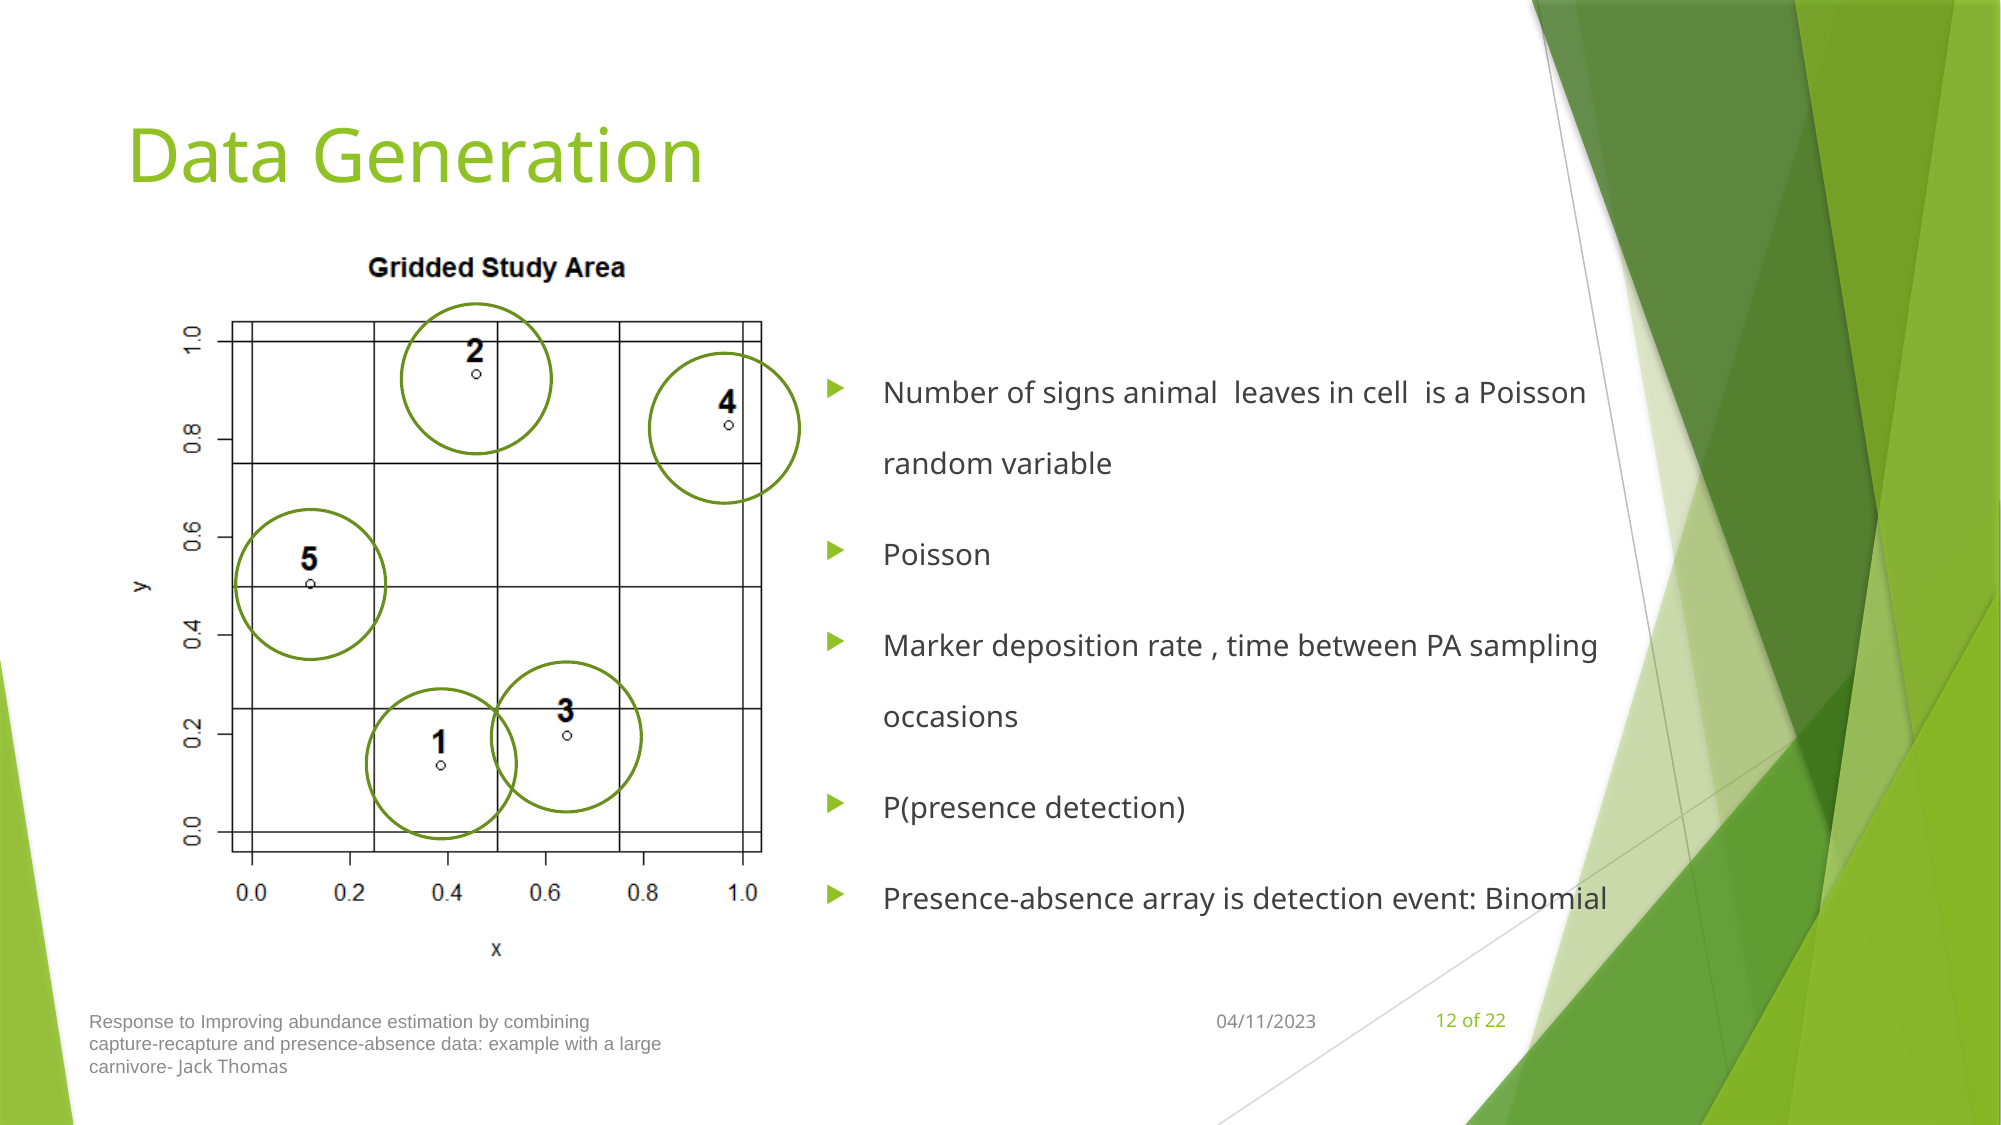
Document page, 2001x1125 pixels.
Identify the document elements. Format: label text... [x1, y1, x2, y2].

title Data Generation [111, 99, 1522, 317]
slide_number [1210, 991, 1332, 1051]
footer Response to Improving abundance estimation by combining capture-recapture and presence-absence data: example with a large carnivore- Jack Thomas [74, 974, 1210, 1112]
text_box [117, 238, 801, 969]
slide_number 12 of 22 [1409, 991, 1522, 1051]
